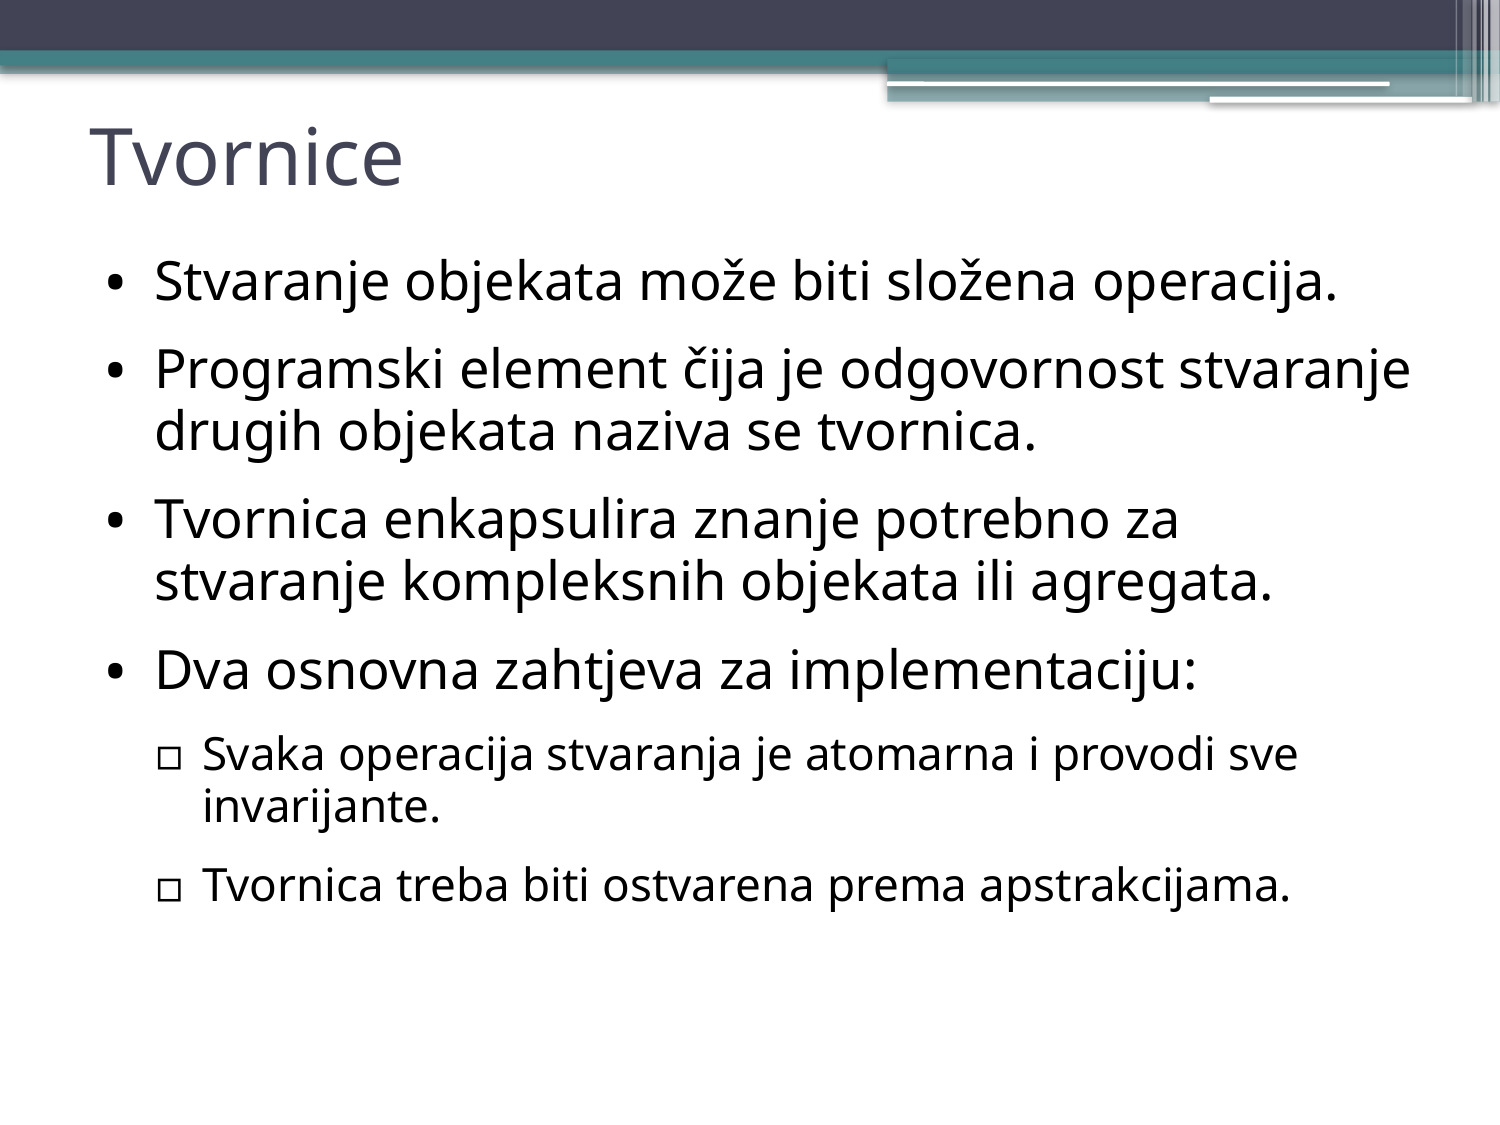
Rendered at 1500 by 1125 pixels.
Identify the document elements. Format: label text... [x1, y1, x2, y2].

title Tvornice [75, 66, 1425, 242]
list Stvaranje objekata može biti složena operacija. Programski element čija je odgovornost stvaranje drugih objekata naziva se tvornica. Tvornica enkapsulira znanje potrebno za stvaranje kompleksnih objekata ili agregata. Dva osnovna zahtjeva za implementaciju: Svaka operacija stvaranja je atomarna i provodi sve invarijante. Tvornica treba biti ostvarena prema apstrakcijama. [75, 243, 1436, 1094]
